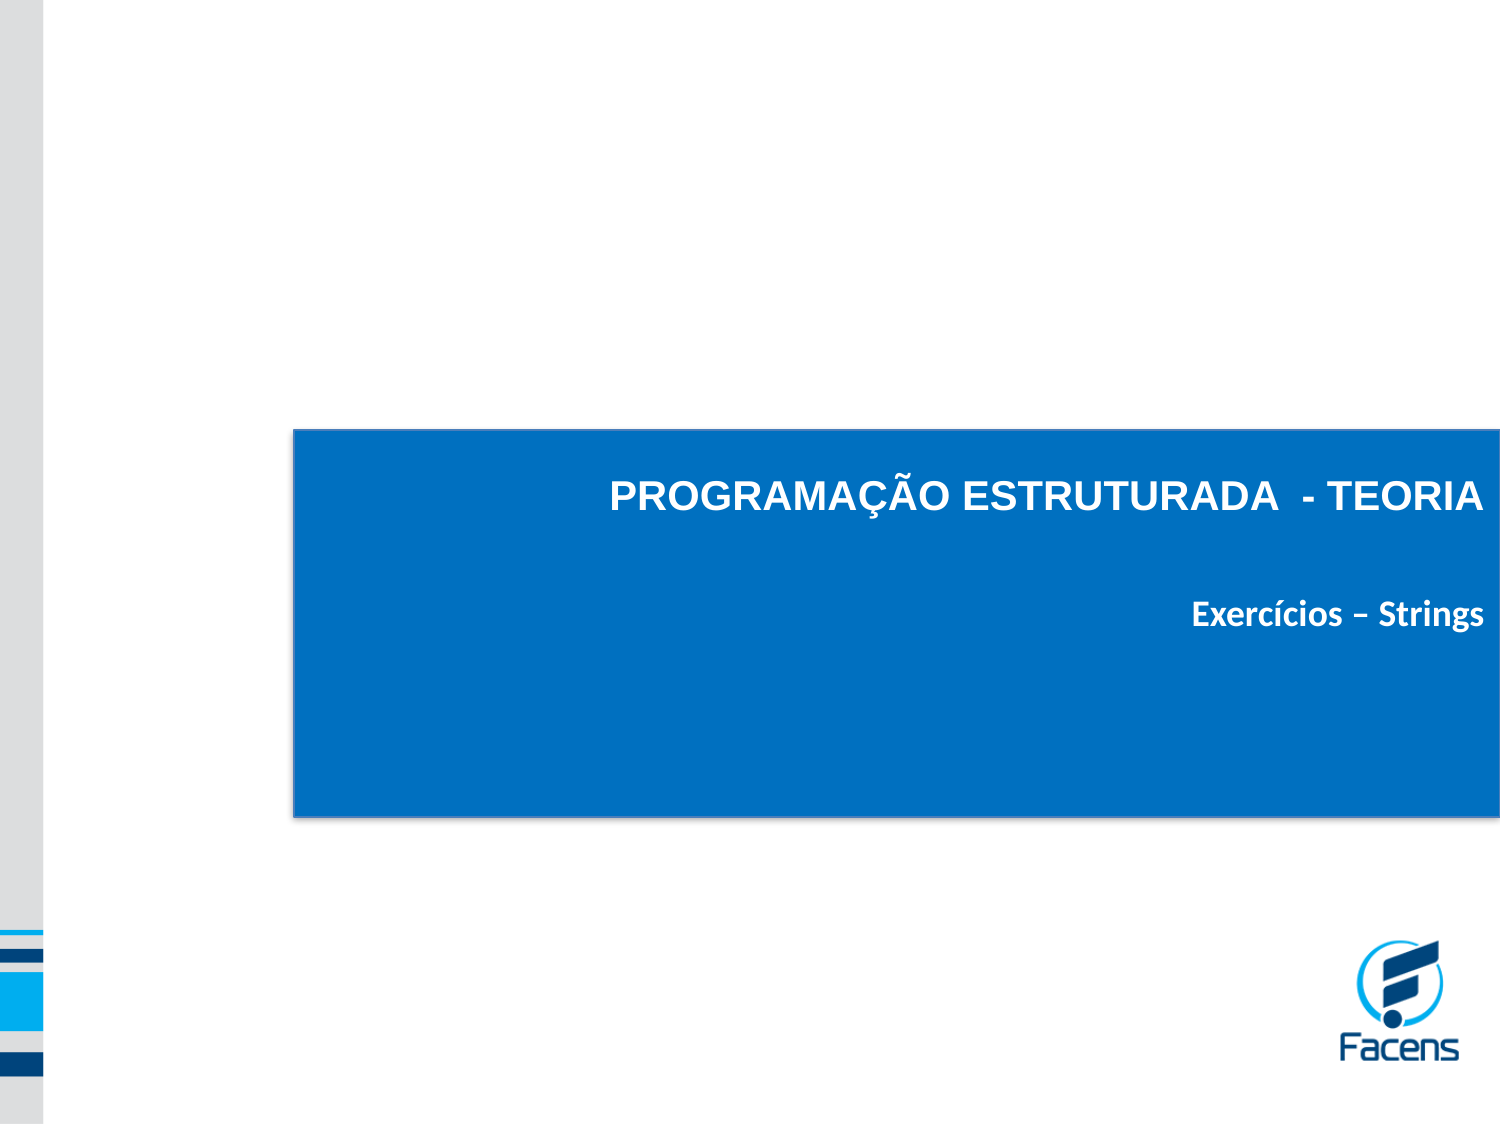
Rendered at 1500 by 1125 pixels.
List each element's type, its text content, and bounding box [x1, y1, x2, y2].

picture [0, 0, 1500, 1125]
text_box [293, 625, 1500, 818]
title PROGRAMAÇÃO ESTRUTURADA - TEORIA [562, 474, 1500, 563]
text_box [293, 429, 1500, 581]
text_box Exercícios – Strings [281, 581, 1500, 625]
